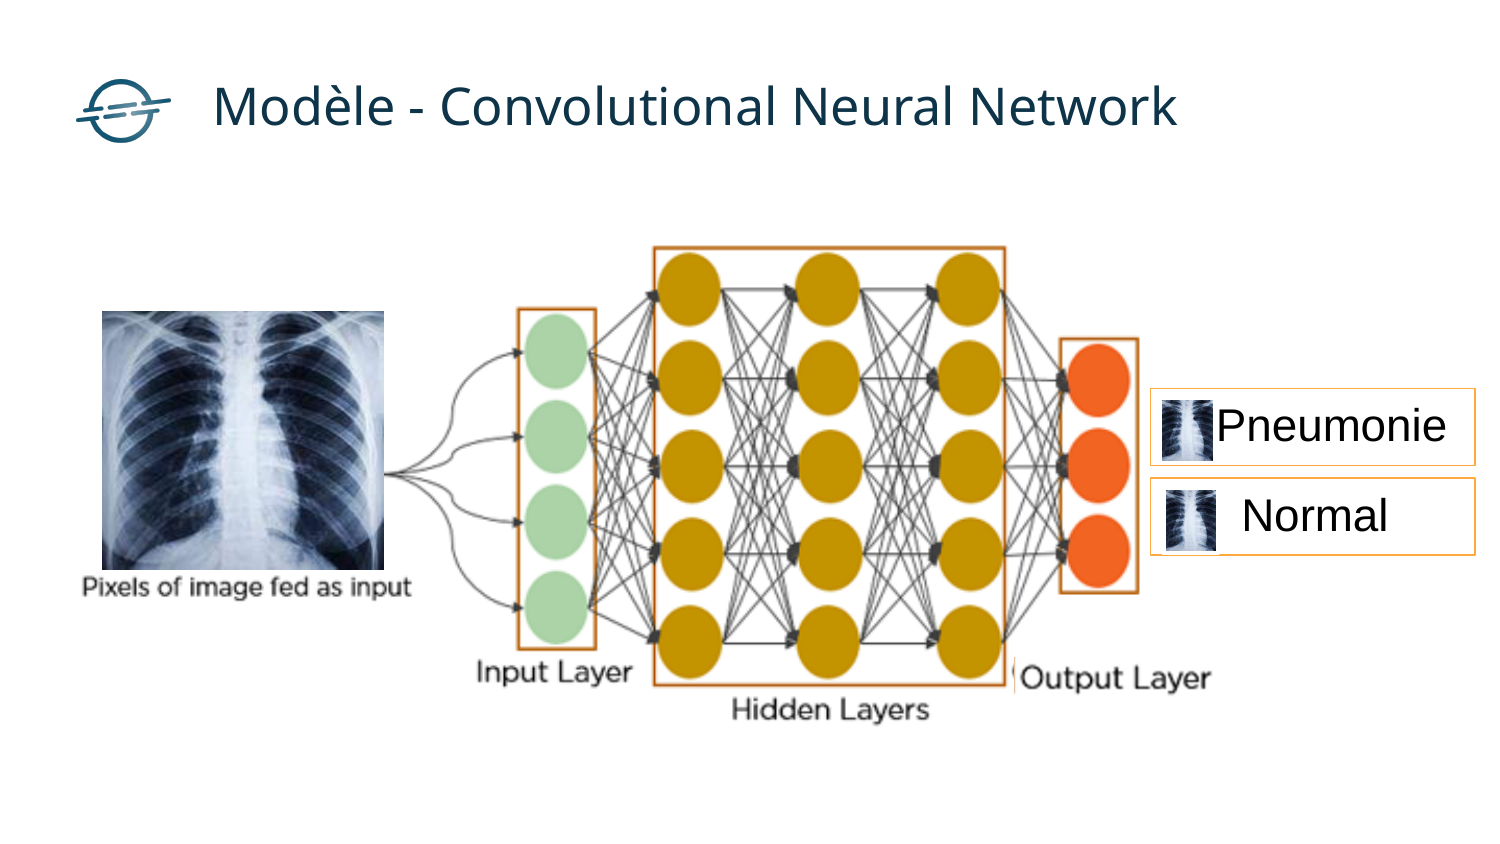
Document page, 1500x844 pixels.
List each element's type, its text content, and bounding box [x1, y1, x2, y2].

picture [75, 78, 171, 143]
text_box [1150, 388, 1476, 556]
picture [66, 236, 1215, 740]
title Modèle - Convolutional Neural Network [170, 57, 1482, 164]
